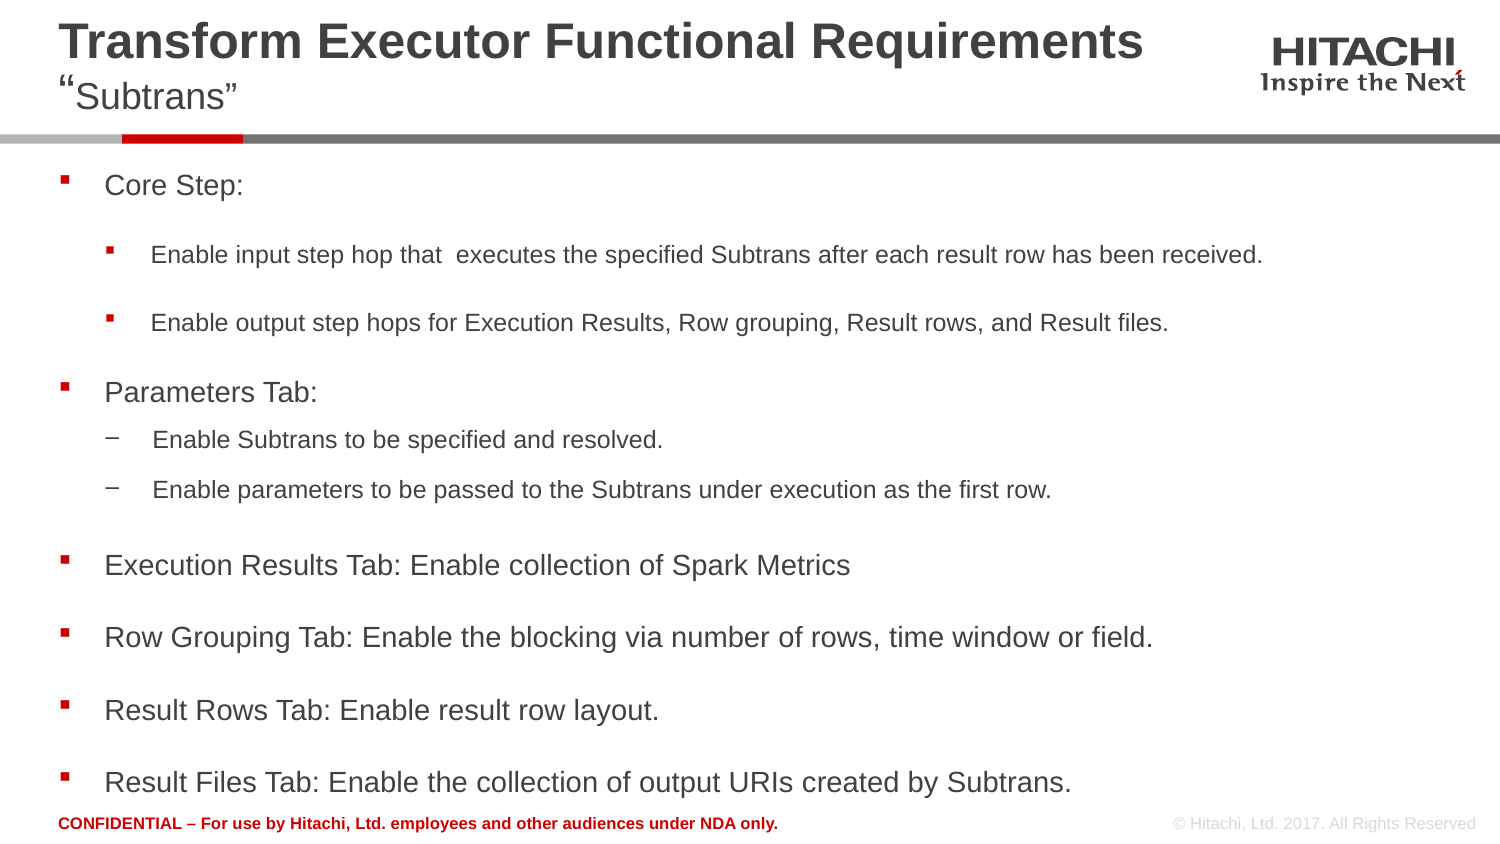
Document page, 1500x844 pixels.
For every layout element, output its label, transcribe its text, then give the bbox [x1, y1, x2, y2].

title Transform Executor Functional Requirements “Subtrans” [43, 8, 1200, 129]
list Core Step: Enable input step hop that executes the specified Subtrans after each result row has been received. Enable output step hops for Execution Results, Row grouping, Result rows, and Result files. Parameters Tab: Enable Subtrans to be specified and resolved. Enable parameters to be passed to the Subtrans under execution as the first row. Execution Results Tab: Enable collection of Spark Metrics Row Grouping Tab: Enable the blocking via number of rows, time window or field. Result Rows Tab: Enable result row layout. Result Files Tab: Enable the collection of output URIs created by Subtrans. [43, 158, 1452, 815]
